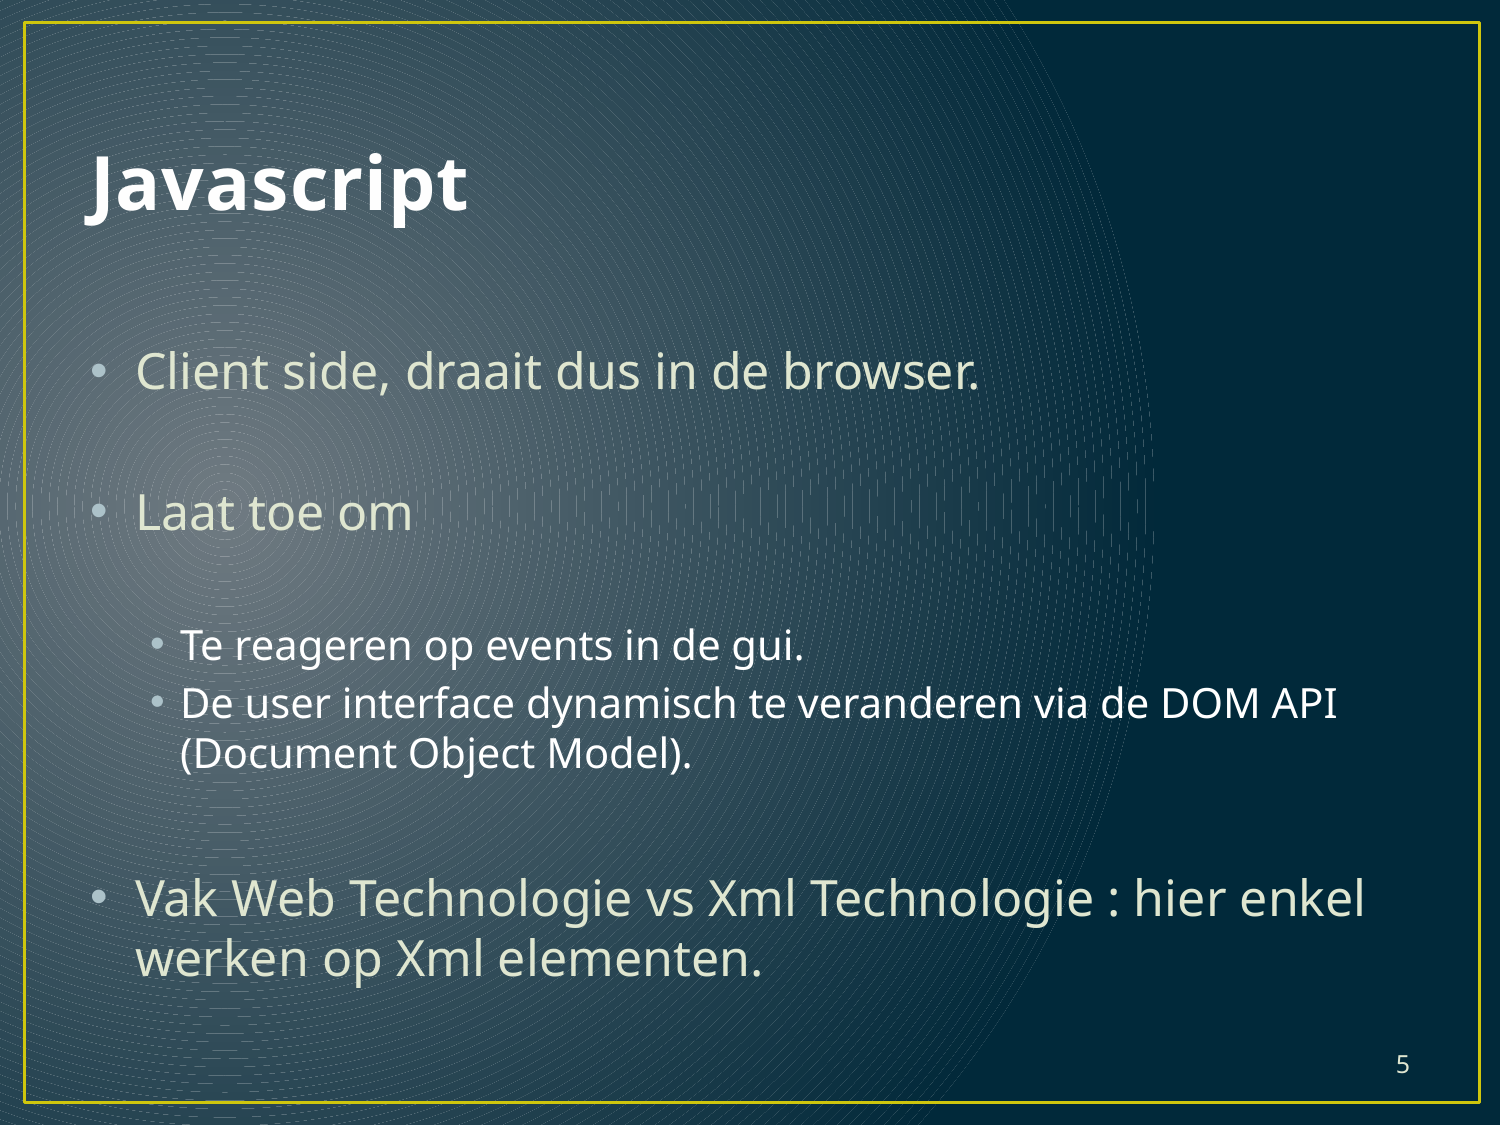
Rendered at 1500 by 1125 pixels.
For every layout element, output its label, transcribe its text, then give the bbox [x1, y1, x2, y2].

list Client side, draait dus in de browser. Laat toe om Te reageren op events in de gui. De user interface dynamisch te veranderen via de DOM API (Document Object Model). Vak Web Technologie vs Xml Technologie : hier enkel werken op Xml elementen. [75, 262, 1425, 1005]
title Javascript [75, 45, 1425, 233]
slide_number 5 [1074, 1035, 1425, 1096]
